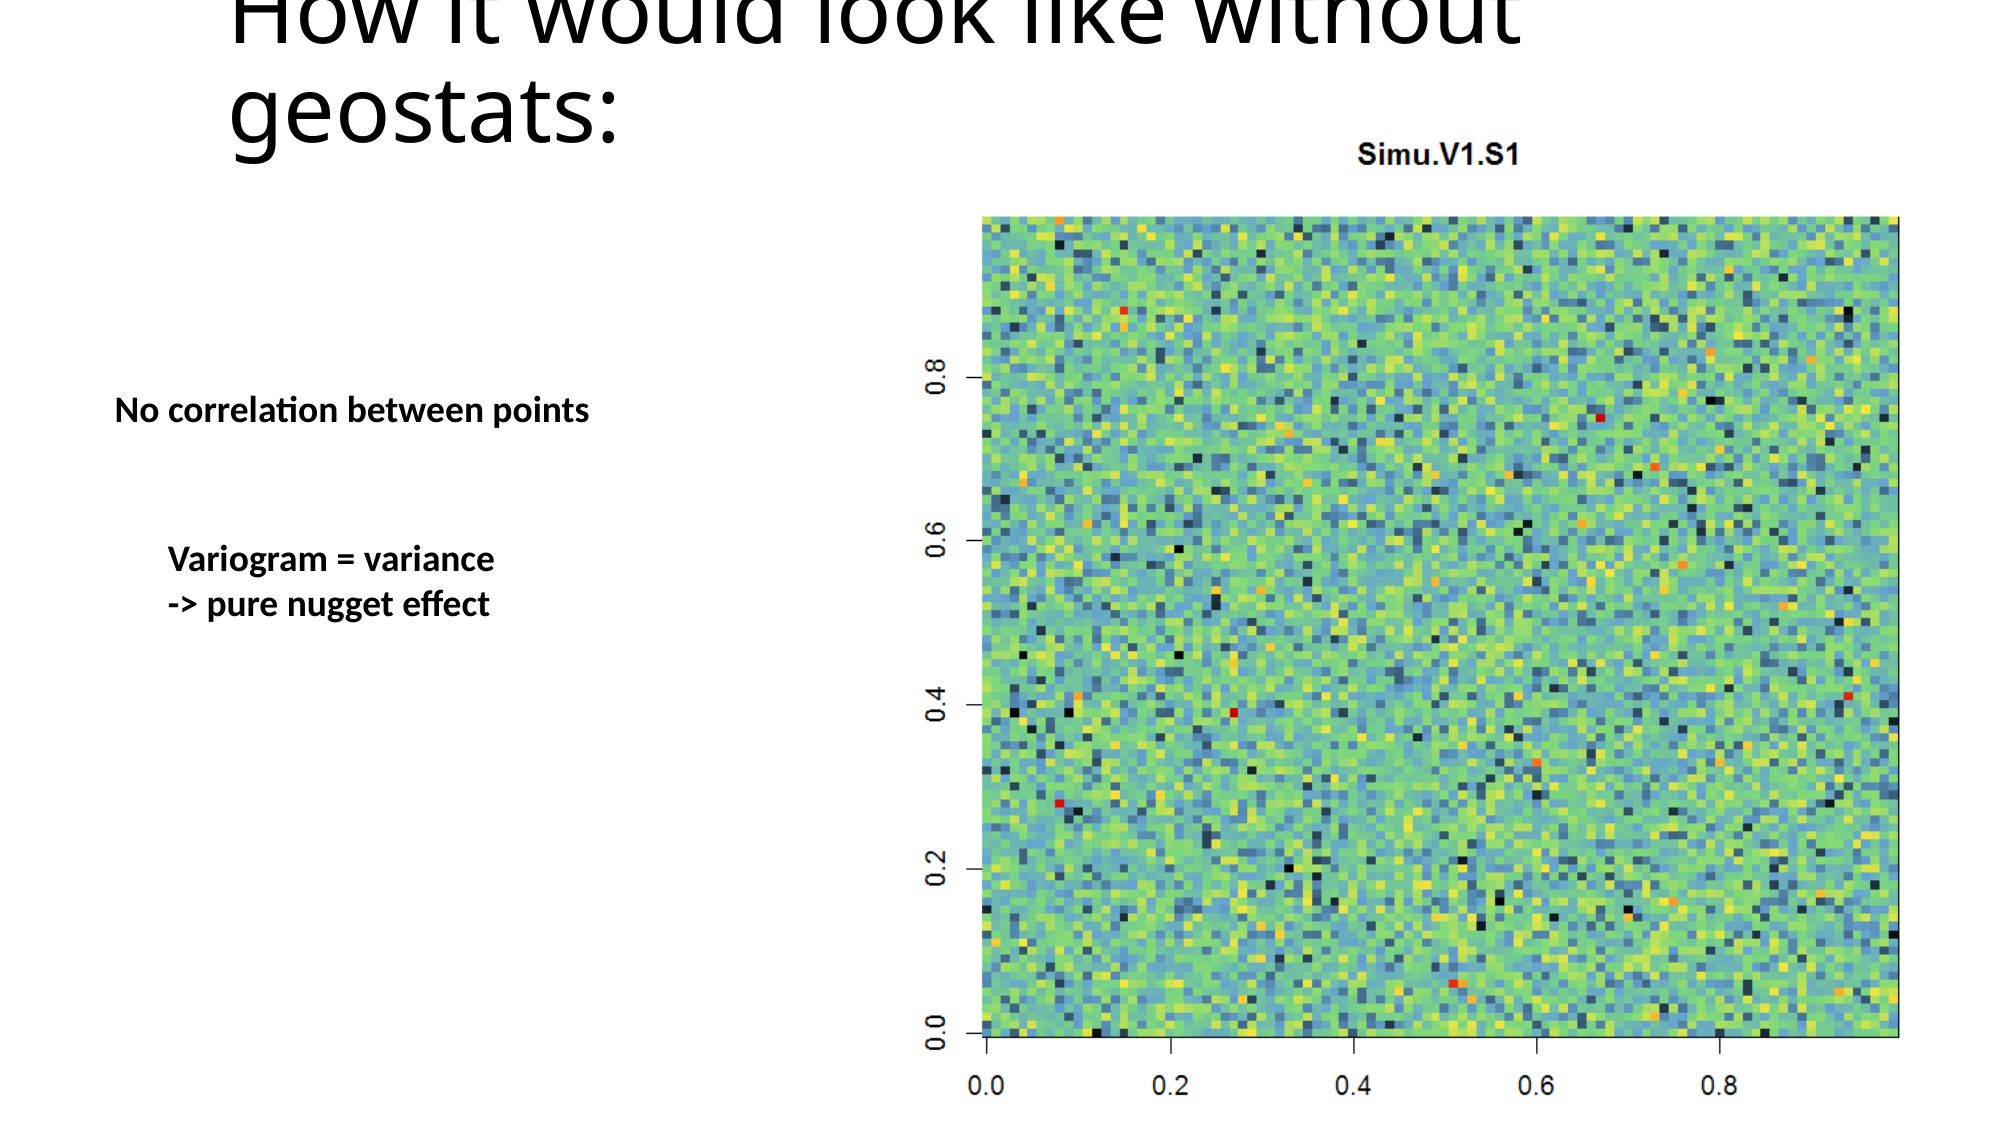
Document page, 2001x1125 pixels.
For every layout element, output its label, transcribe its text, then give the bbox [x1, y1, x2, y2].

title How it would look like without geostats: [212, 0, 1938, 173]
text_box Variogram = variance -> pure nugget effect [153, 526, 511, 632]
text_box No correlation between points [99, 377, 606, 438]
picture [908, 120, 1938, 1115]
